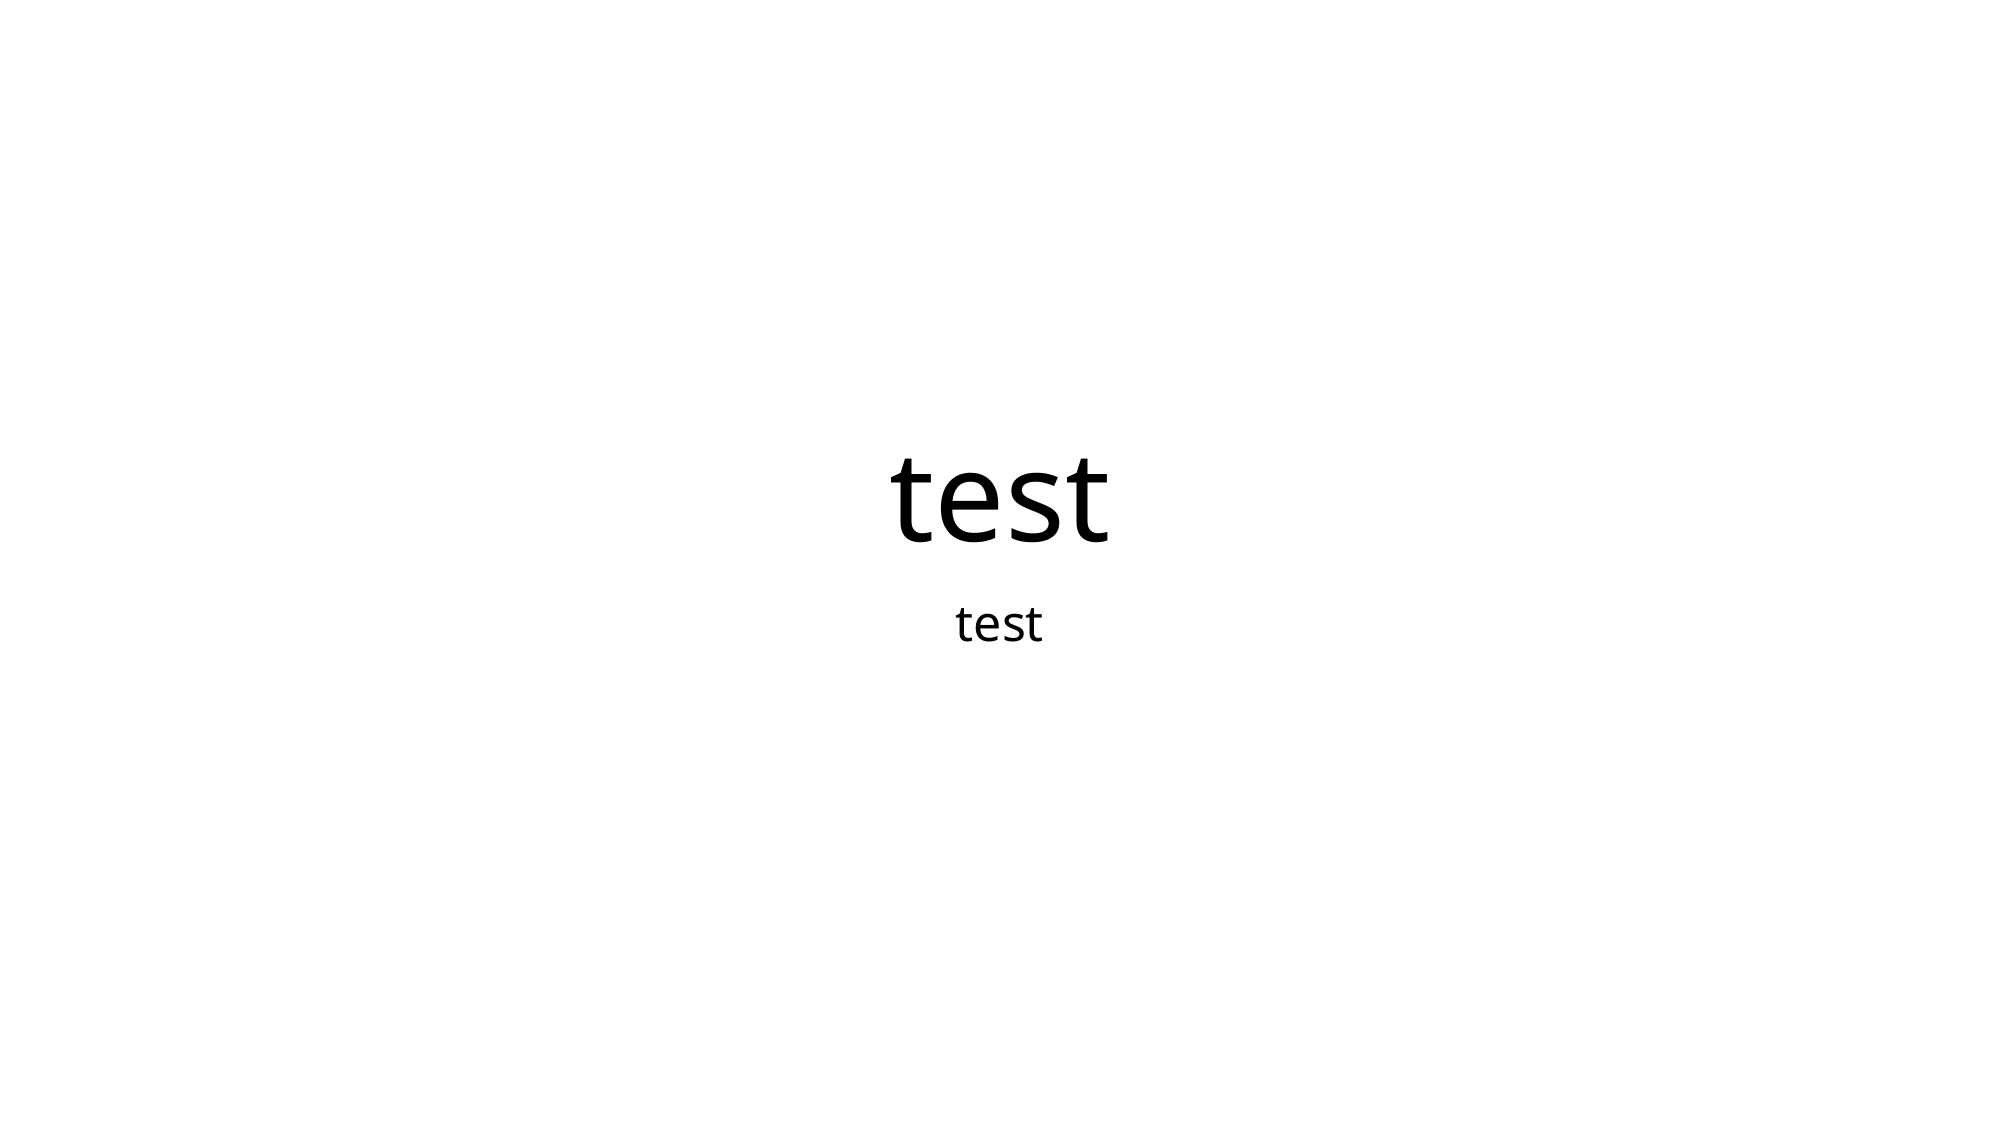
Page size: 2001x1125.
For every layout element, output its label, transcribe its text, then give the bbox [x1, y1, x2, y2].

title test [249, 184, 1750, 576]
subtitle test [249, 590, 1750, 863]
